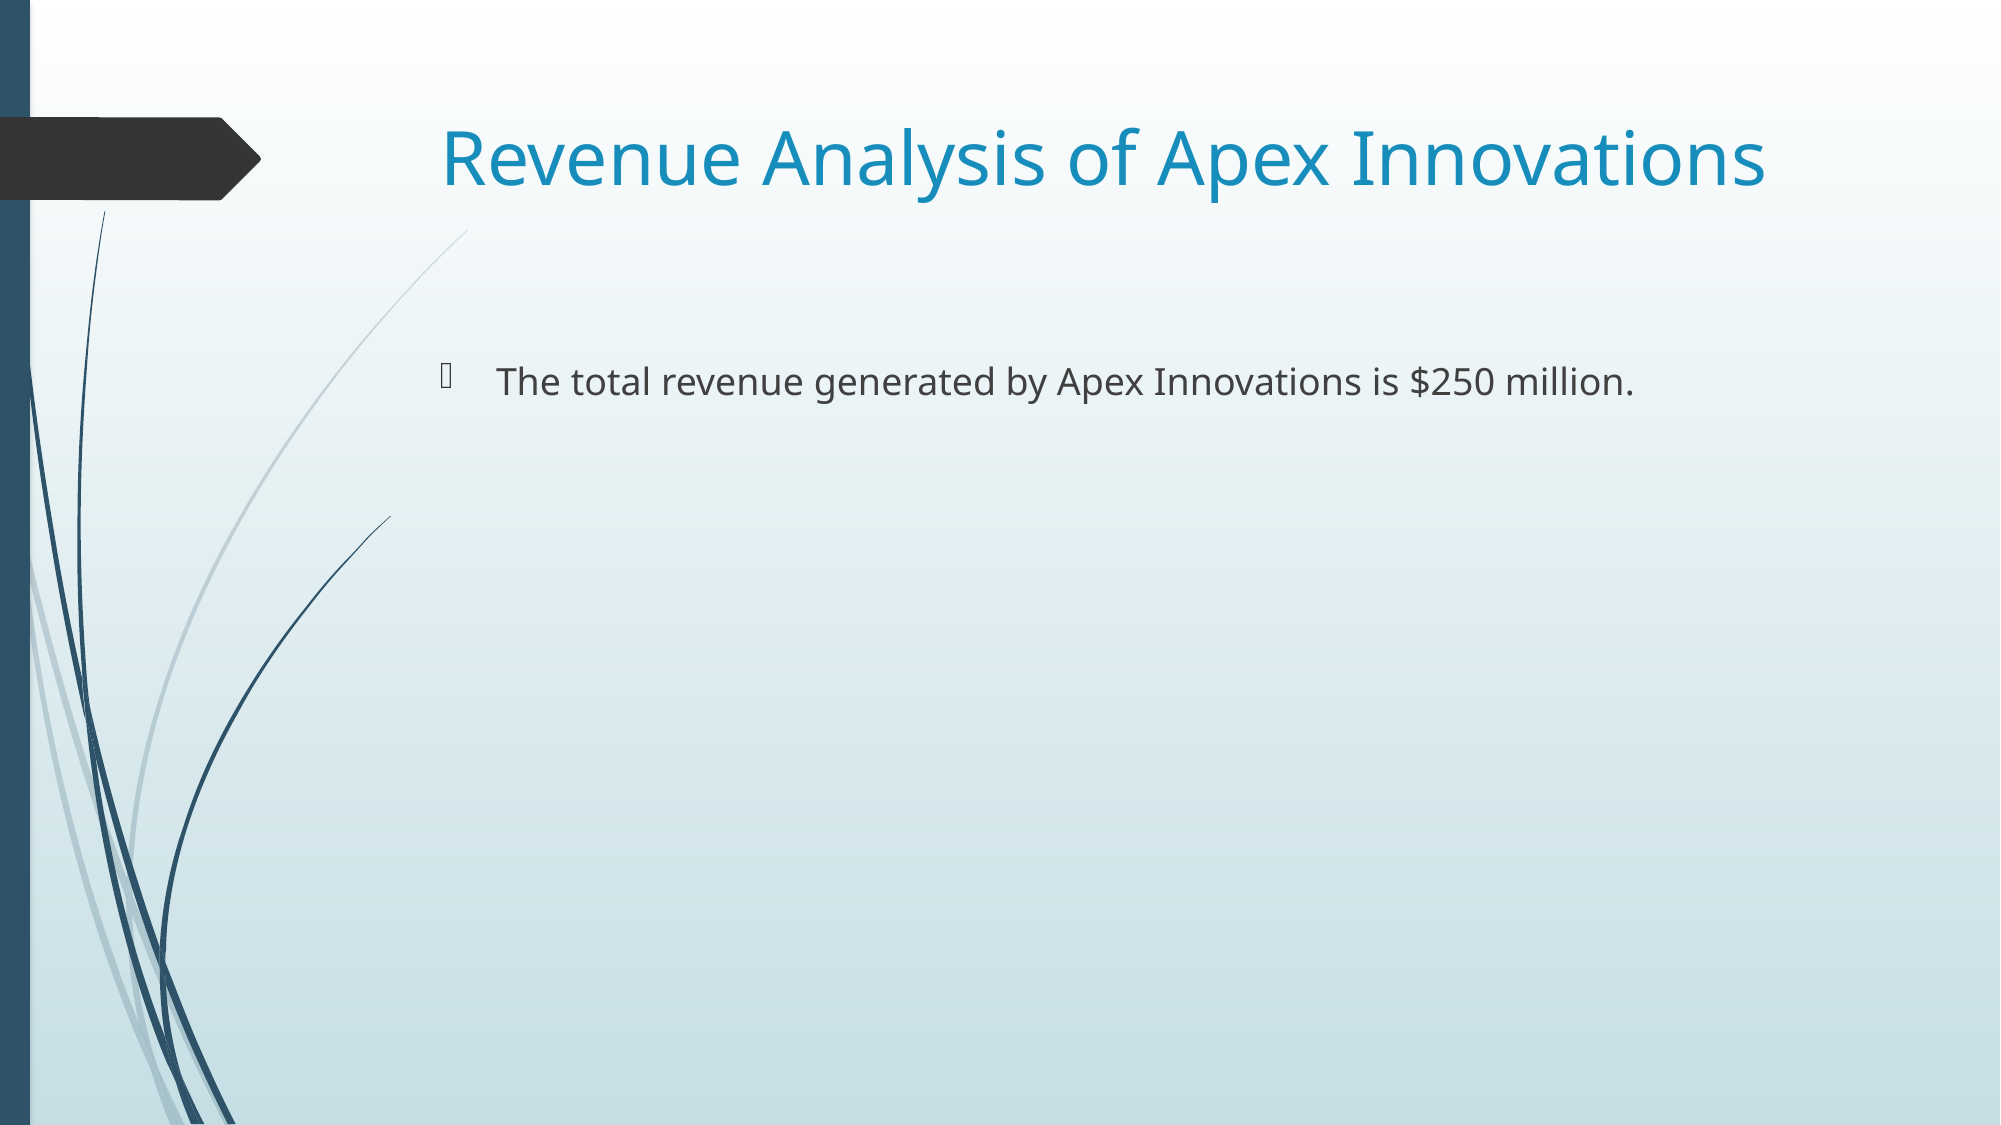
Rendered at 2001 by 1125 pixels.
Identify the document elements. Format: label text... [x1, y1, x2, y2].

title Revenue Analysis of Apex Innovations [425, 102, 1888, 313]
list The total revenue generated by Apex Innovations is $250 million. [424, 350, 1888, 970]
